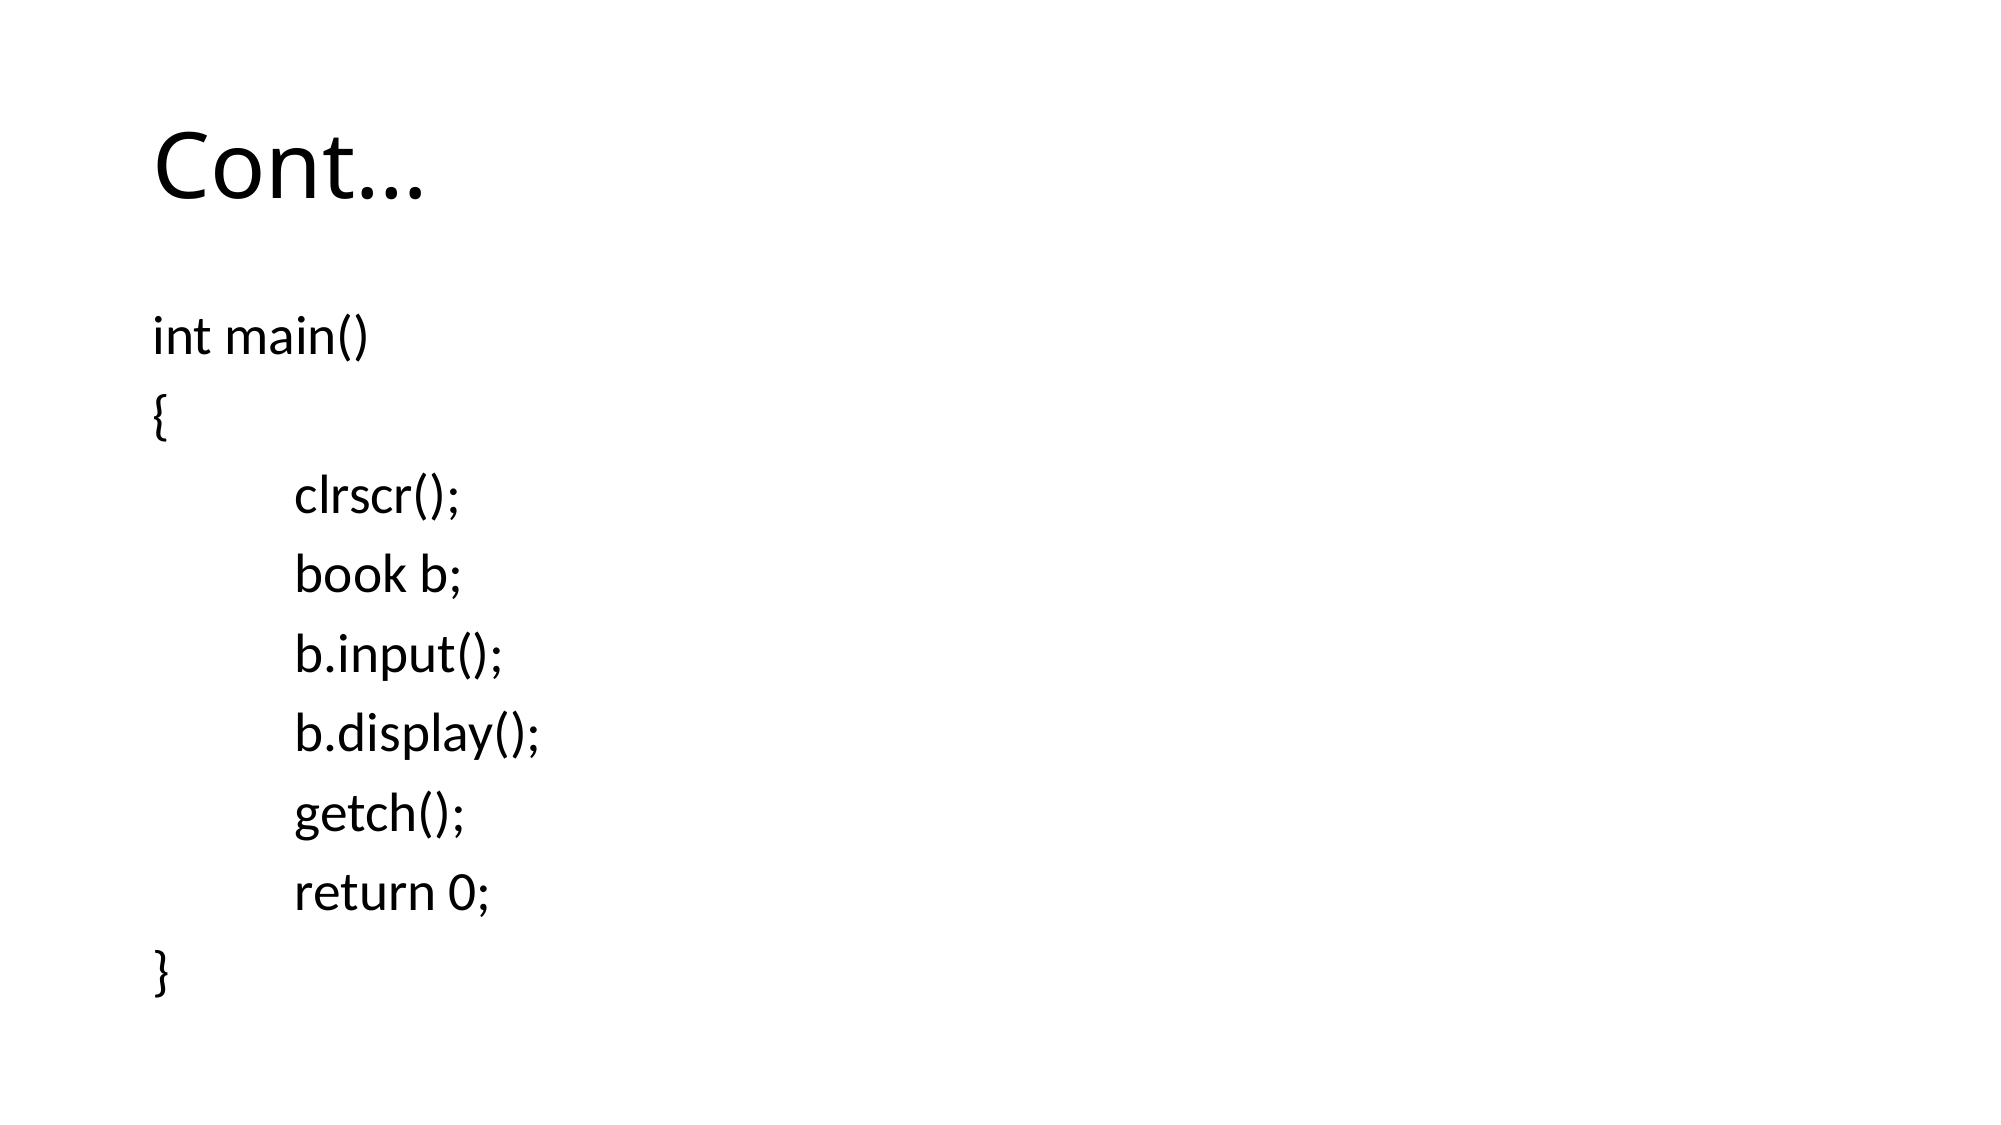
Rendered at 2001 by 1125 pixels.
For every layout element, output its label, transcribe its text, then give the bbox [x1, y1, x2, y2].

title Cont… [137, 59, 1863, 278]
list int main() { clrscr(); book b; b.input(); b.display(); getch(); return 0; } [137, 299, 1863, 1014]
